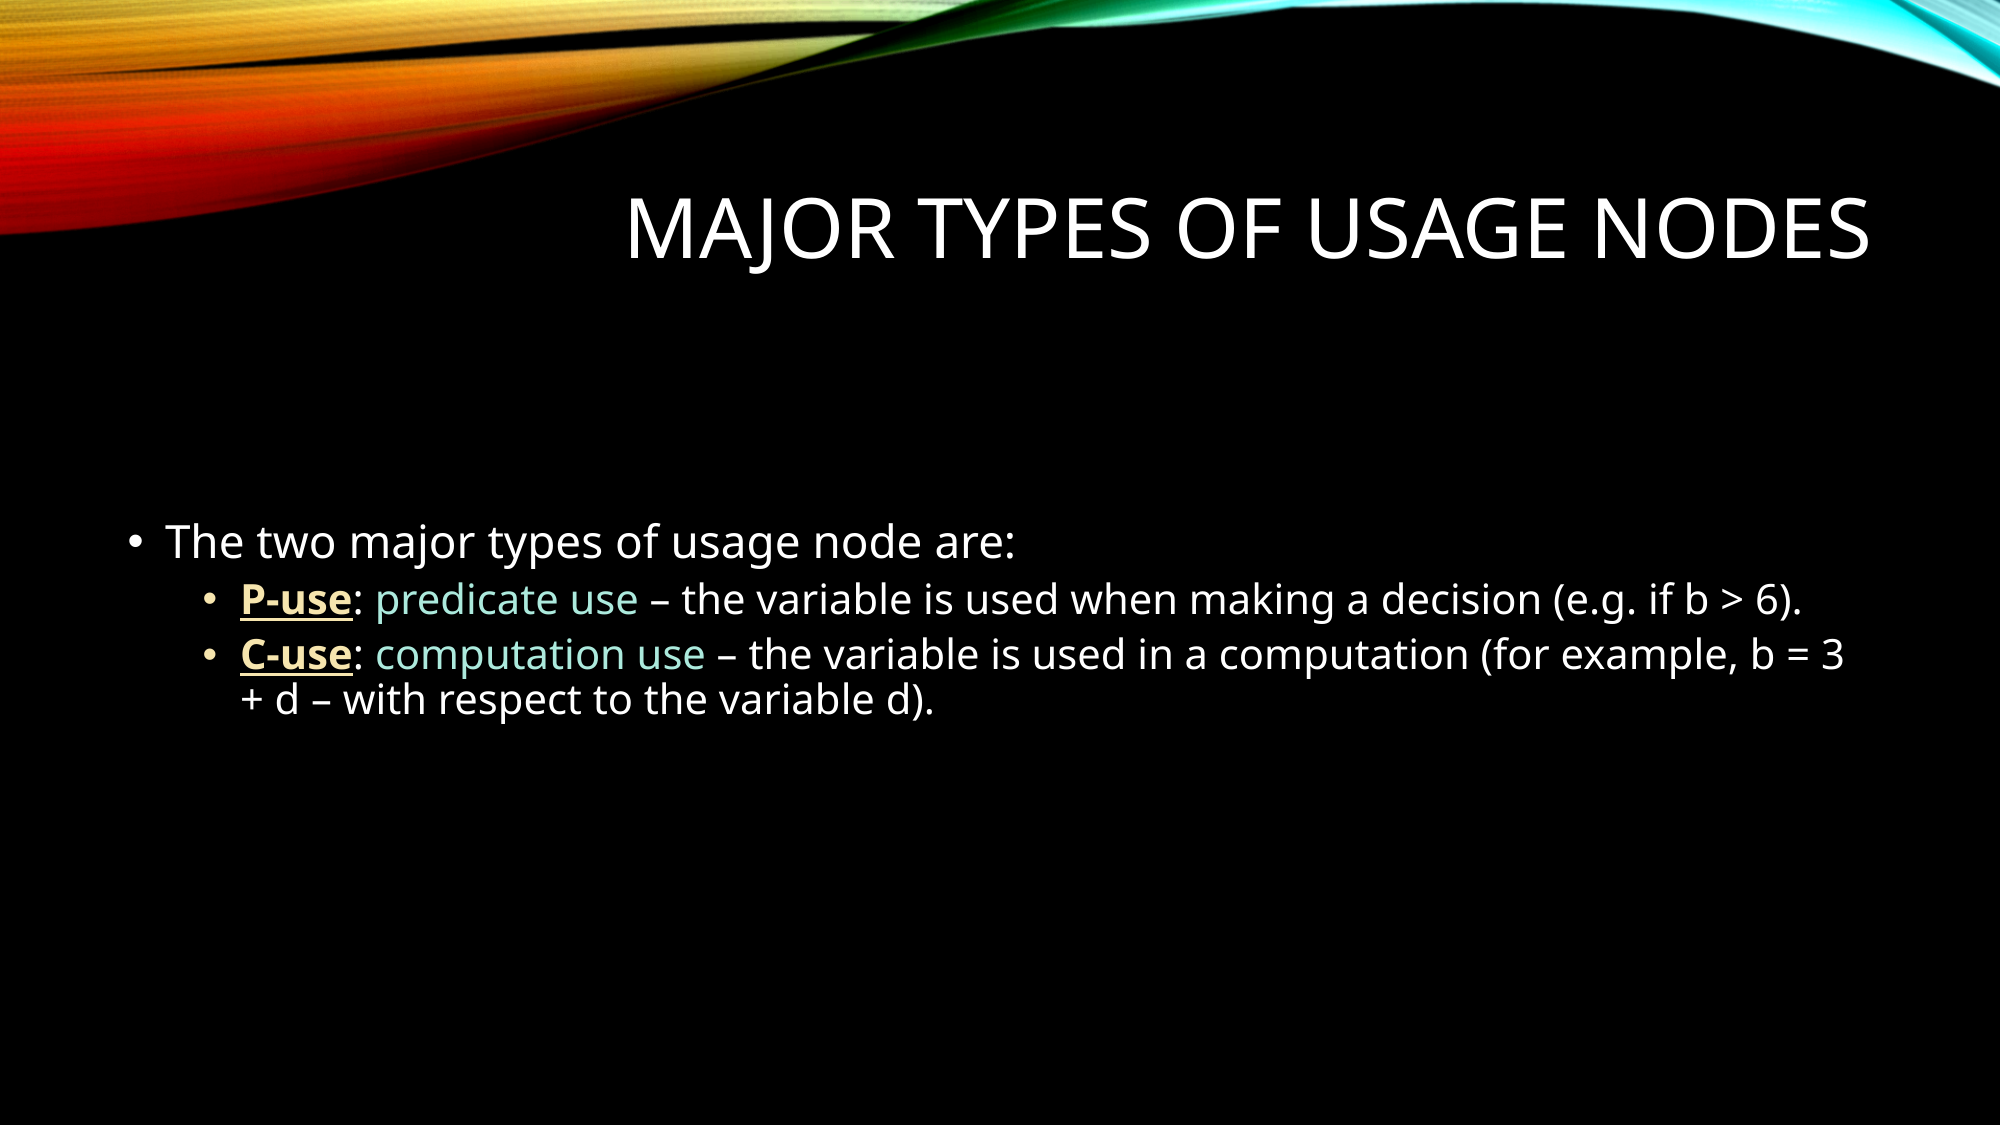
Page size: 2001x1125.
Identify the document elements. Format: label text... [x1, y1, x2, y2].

list The two major types of usage node are: P-use: predicate use – the variable is used when making a decision (e.g. if b > 6). C-use: computation use – the variable is used in a computation (for example, b = 3 + d – with respect to the variable d). [112, 511, 1888, 851]
title Major types of usage nodes [474, 125, 1888, 338]
picture [0, 0, 2000, 237]
